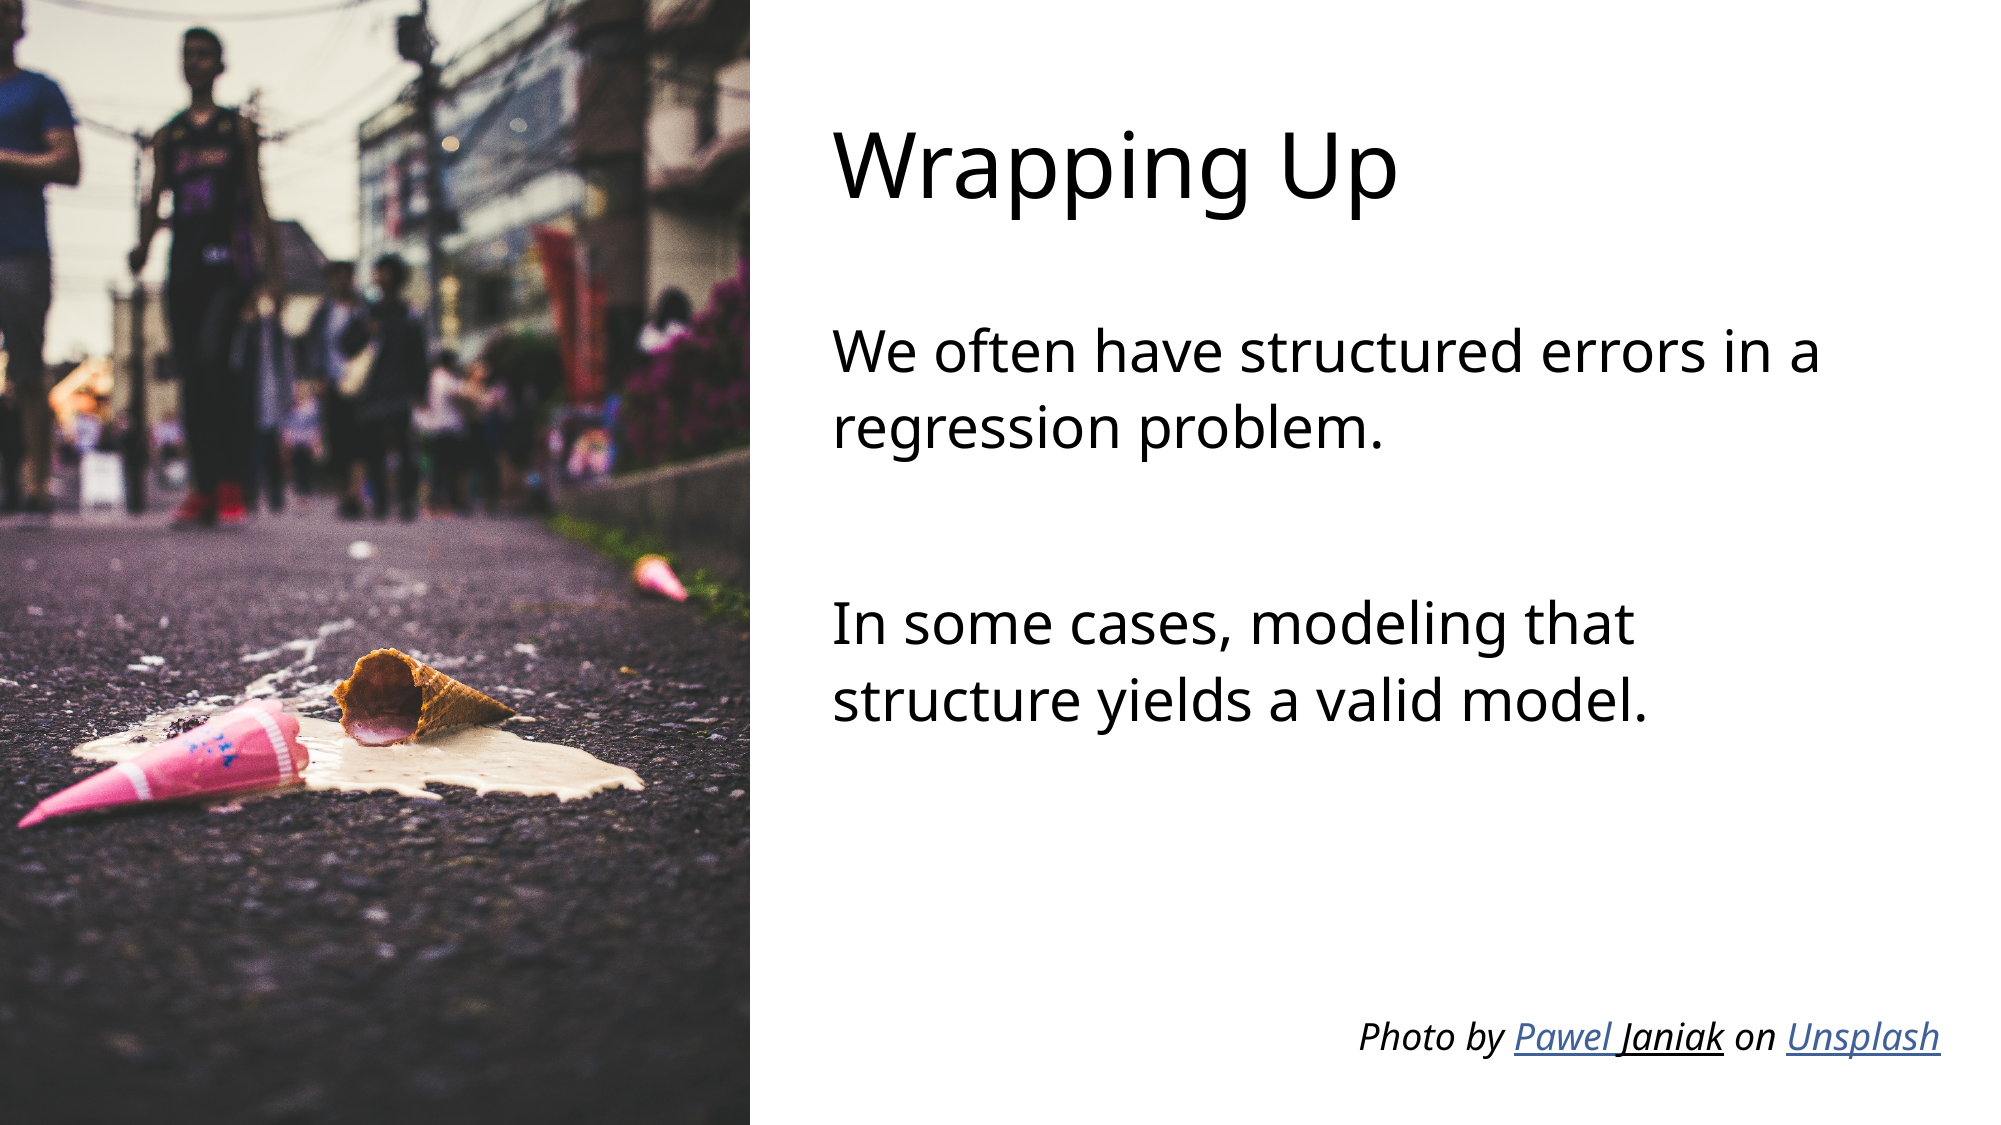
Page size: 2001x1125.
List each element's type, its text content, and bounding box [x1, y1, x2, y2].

title Wrapping Up [817, 59, 1863, 278]
picture [0, 0, 750, 1125]
text_box Photo by Pawel Janiak on Unsplash [1089, 1005, 1956, 1071]
list We often have structured errors in a regression problem. In some cases, modeling that structure yields a valid model. [817, 299, 1863, 1014]
